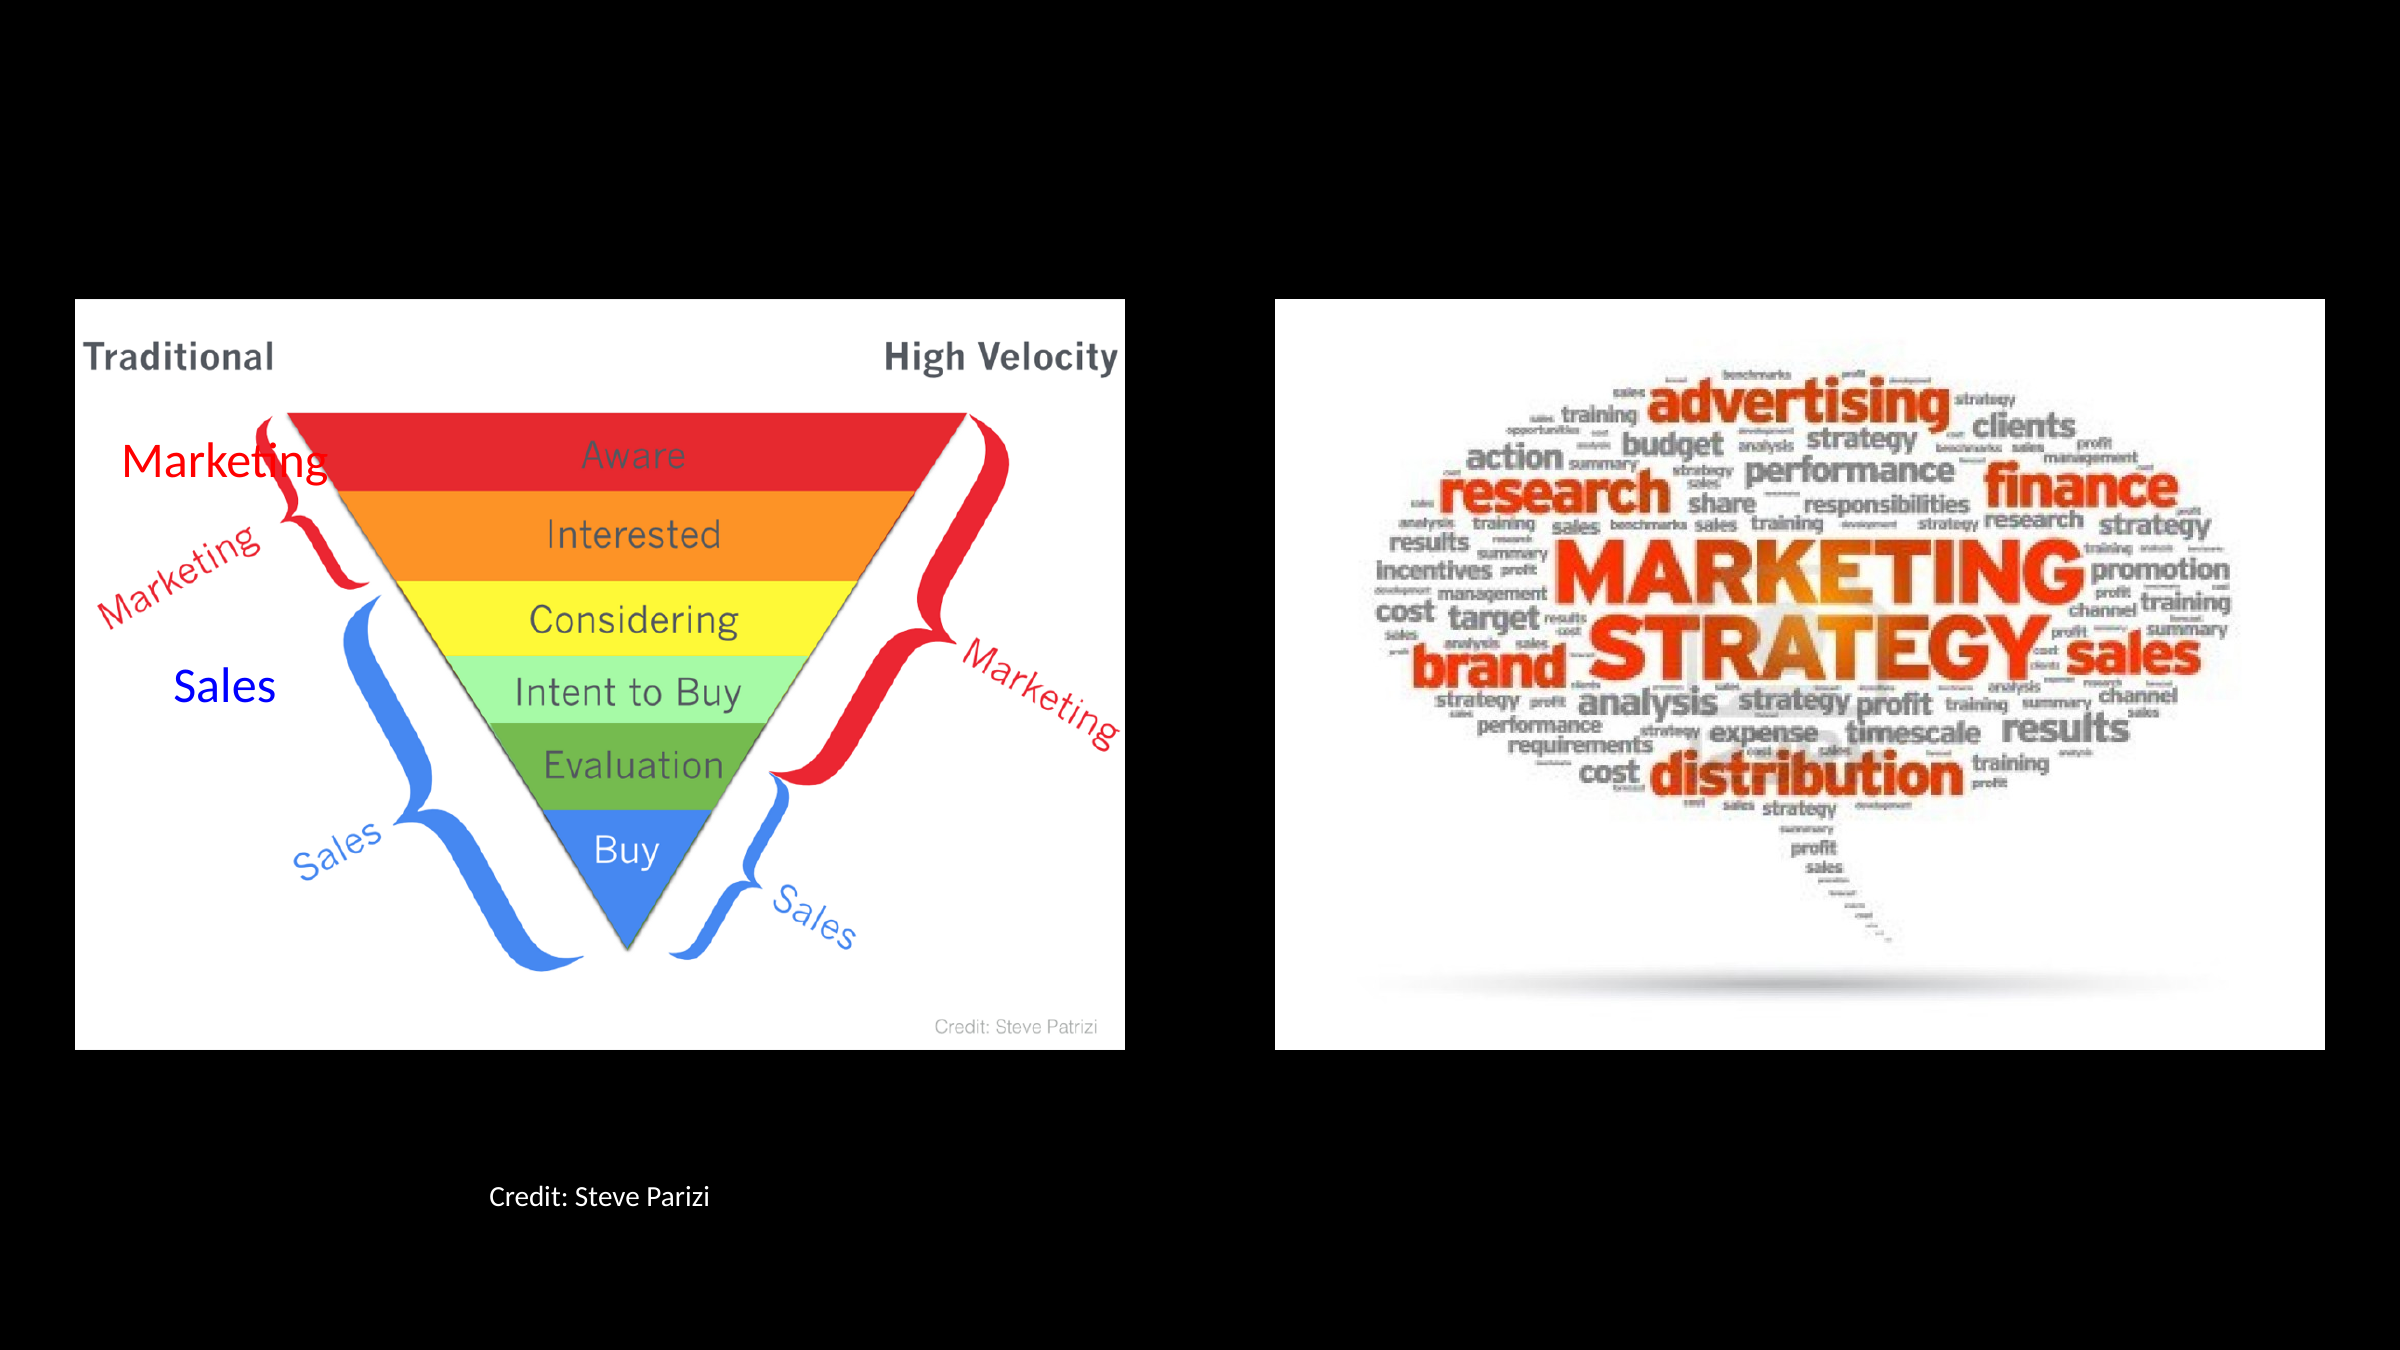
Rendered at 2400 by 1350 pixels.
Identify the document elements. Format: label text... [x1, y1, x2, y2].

picture [74, 299, 1126, 1051]
text_box Credit: Steve Parizi [474, 1124, 726, 1220]
picture [1274, 299, 2326, 1051]
